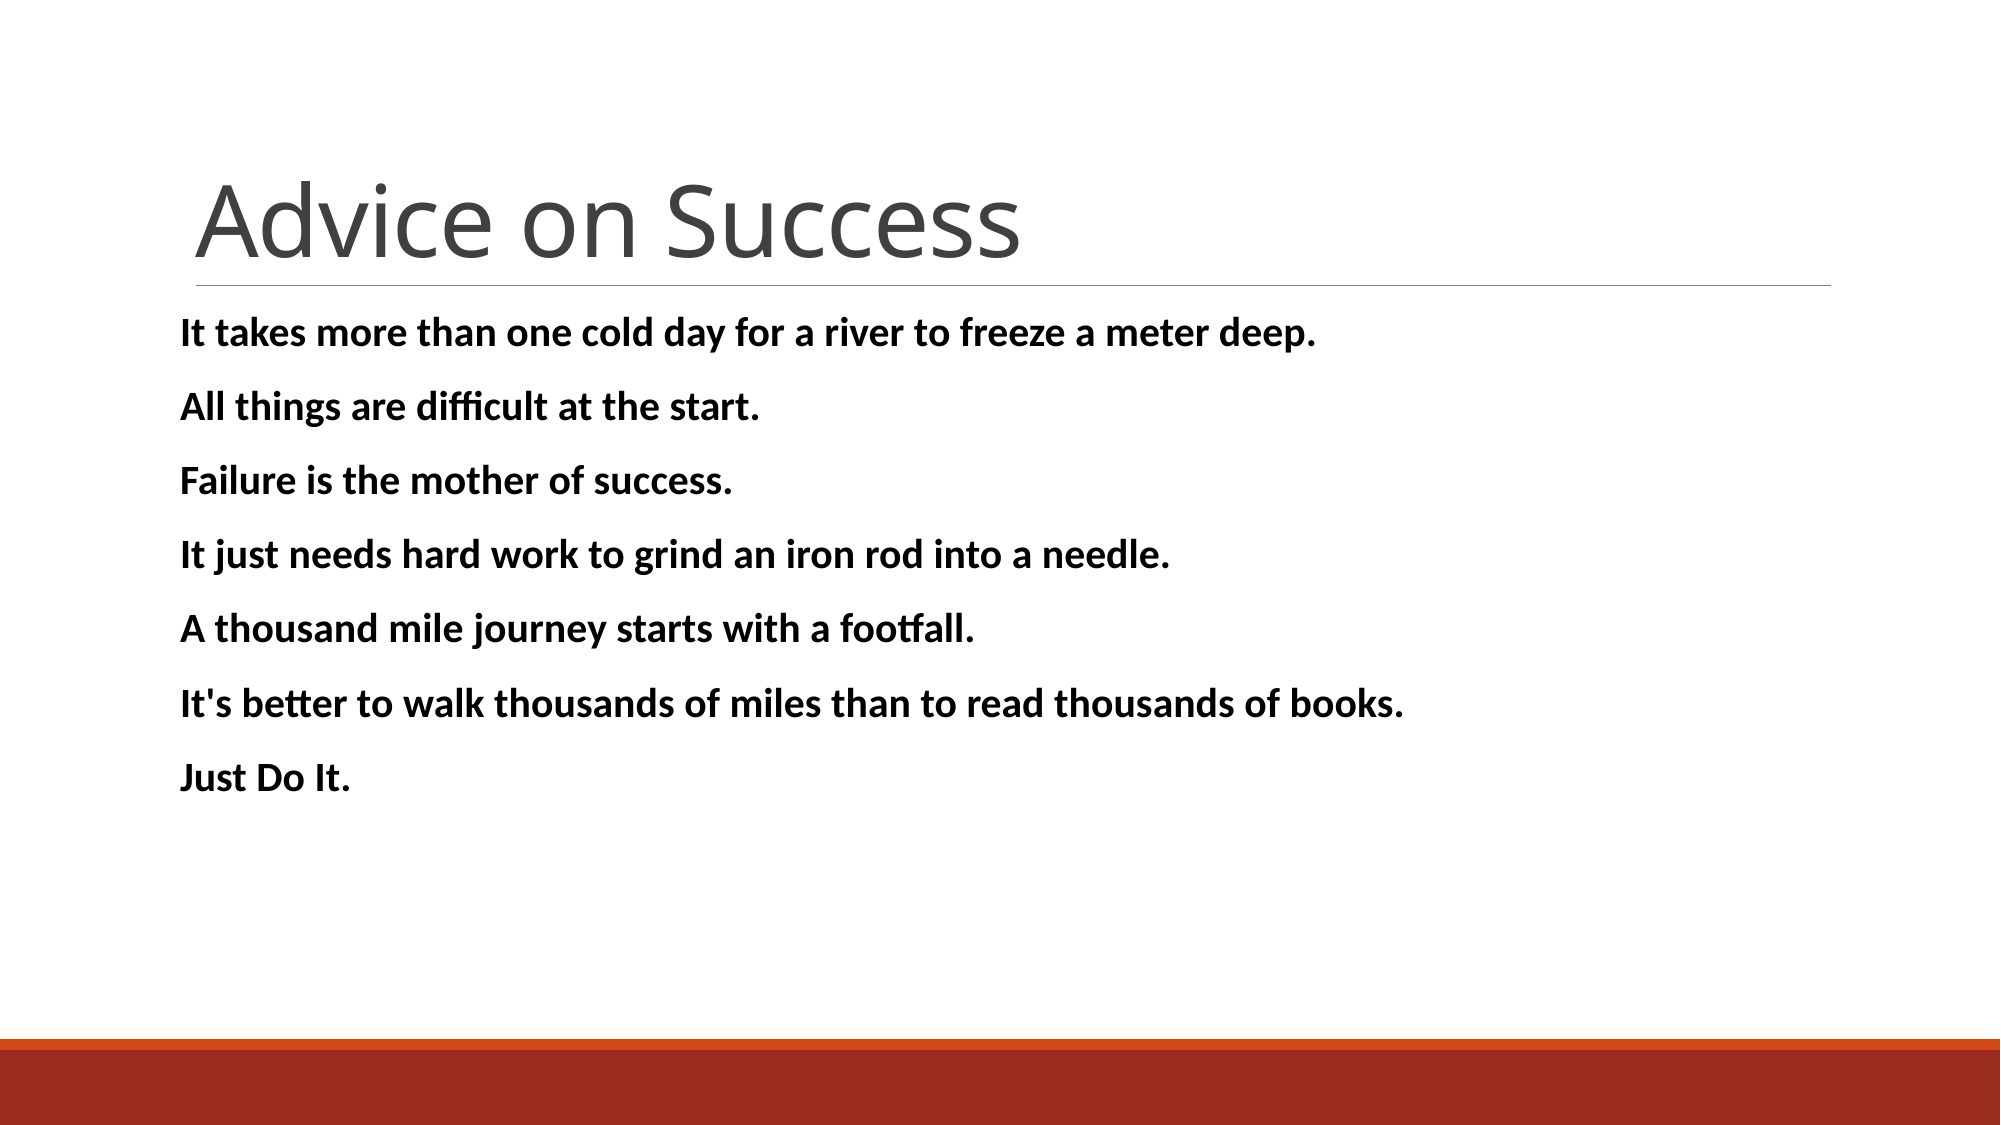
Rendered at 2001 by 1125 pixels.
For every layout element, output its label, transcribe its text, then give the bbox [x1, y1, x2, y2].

title Advice on Success [180, 47, 1830, 285]
list It takes more than one cold day for a river to freeze a meter deep. All things are difficult at the start. Failure is the mother of success. It just needs hard work to grind an iron rod into a needle. A thousand mile journey starts with a footfall. It's better to walk thousands of miles than to read thousands of books. Just Do It. [180, 302, 1830, 963]
